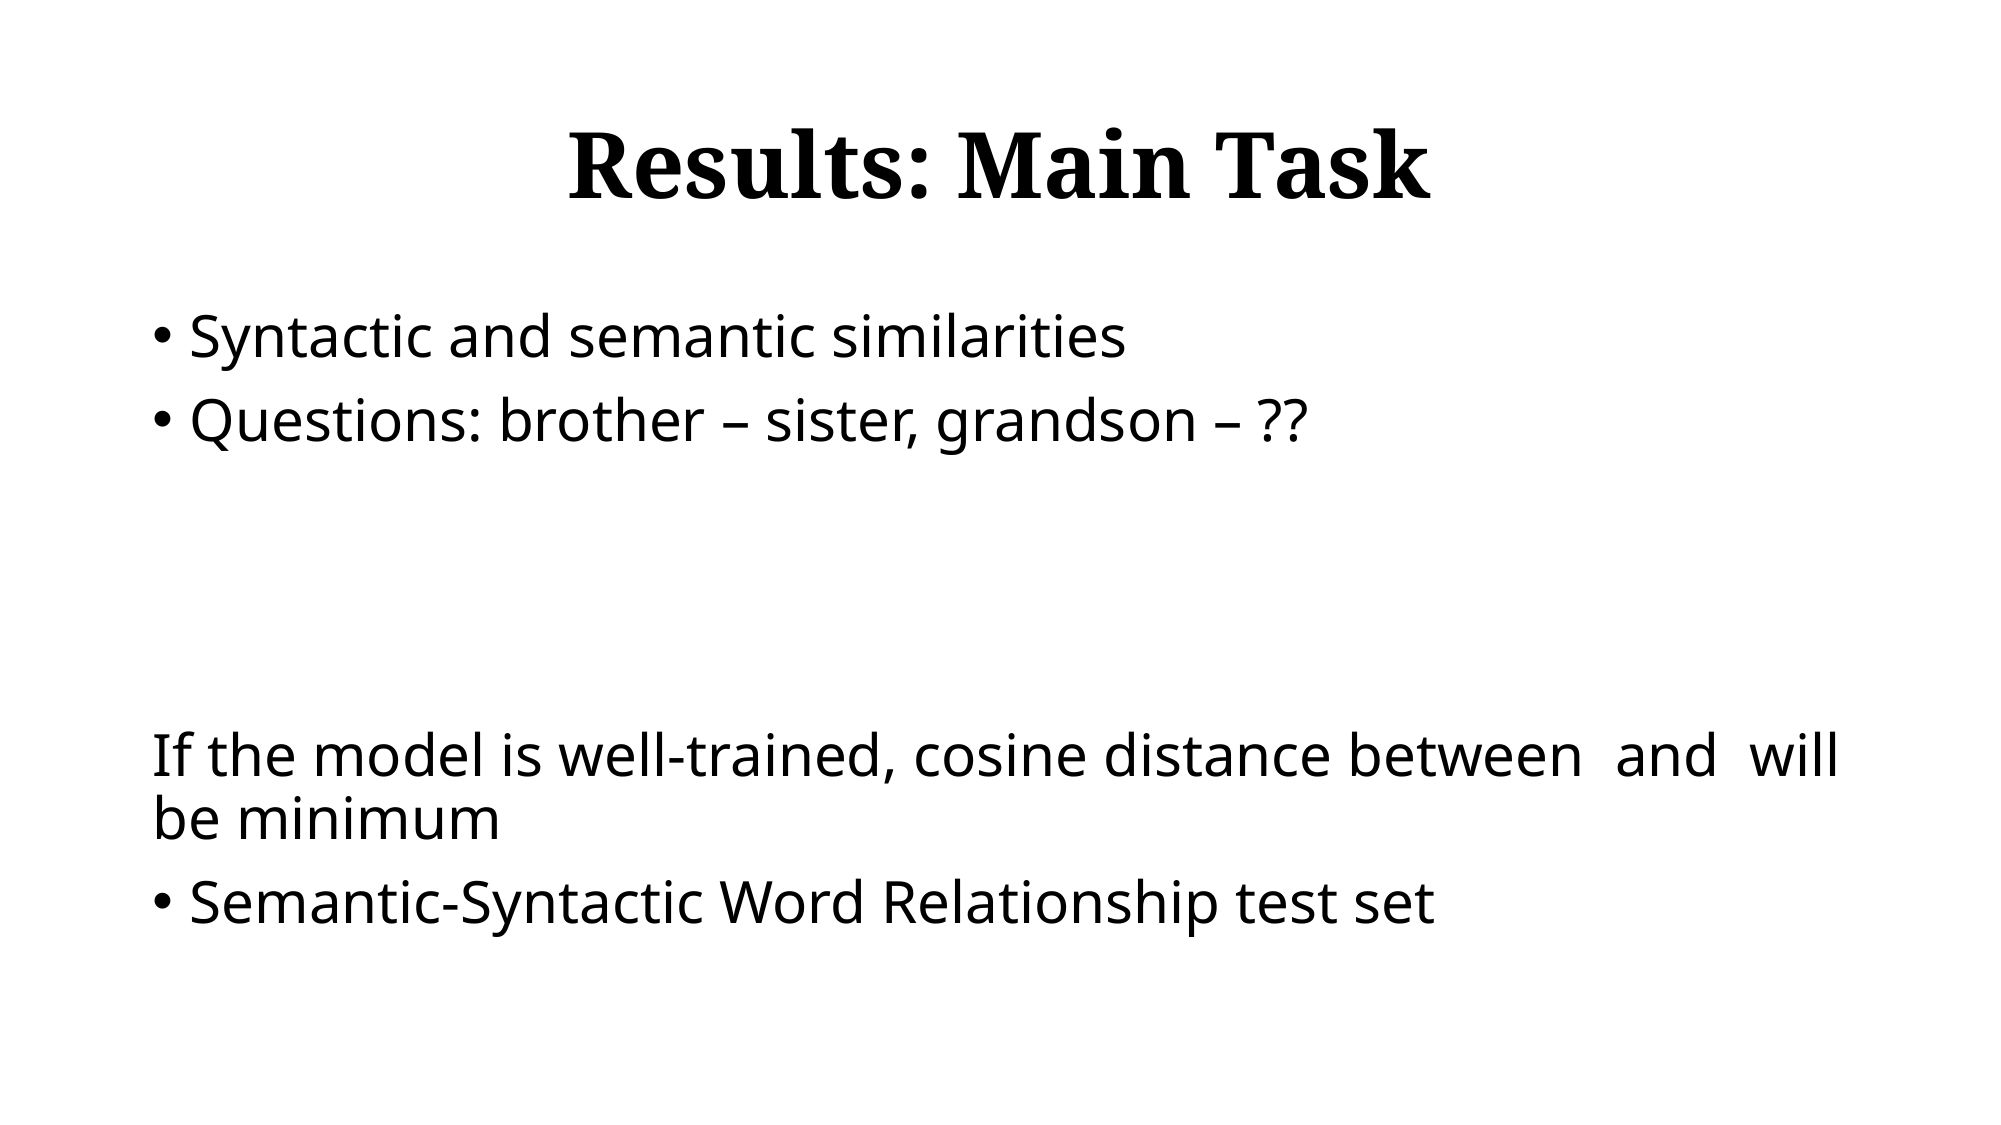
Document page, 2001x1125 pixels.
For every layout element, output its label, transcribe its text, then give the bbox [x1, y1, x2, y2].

title Results: Main Task [137, 59, 1863, 278]
